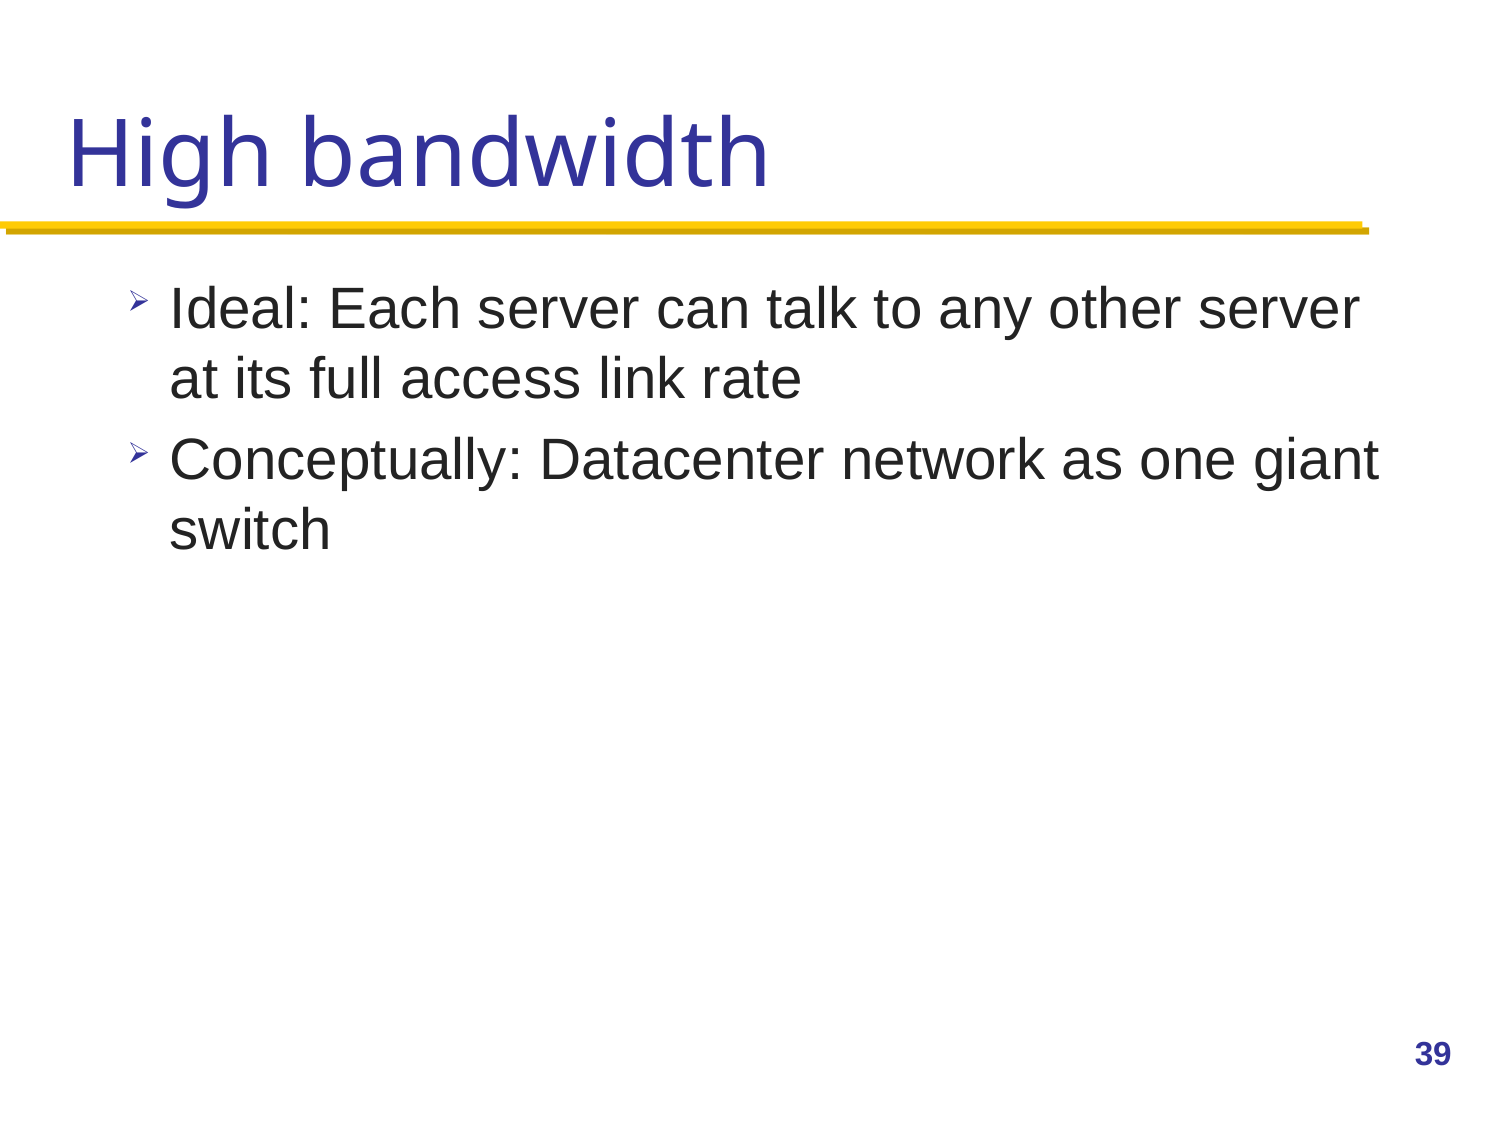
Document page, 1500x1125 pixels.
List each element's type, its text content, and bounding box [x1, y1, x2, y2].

list Ideal: Each server can talk to any other server at its full access link rate Conceptually: Datacenter network as one giant switch [112, 262, 1413, 988]
slide_number 39 [1400, 1025, 1500, 1100]
title High bandwidth [49, 24, 1451, 213]
